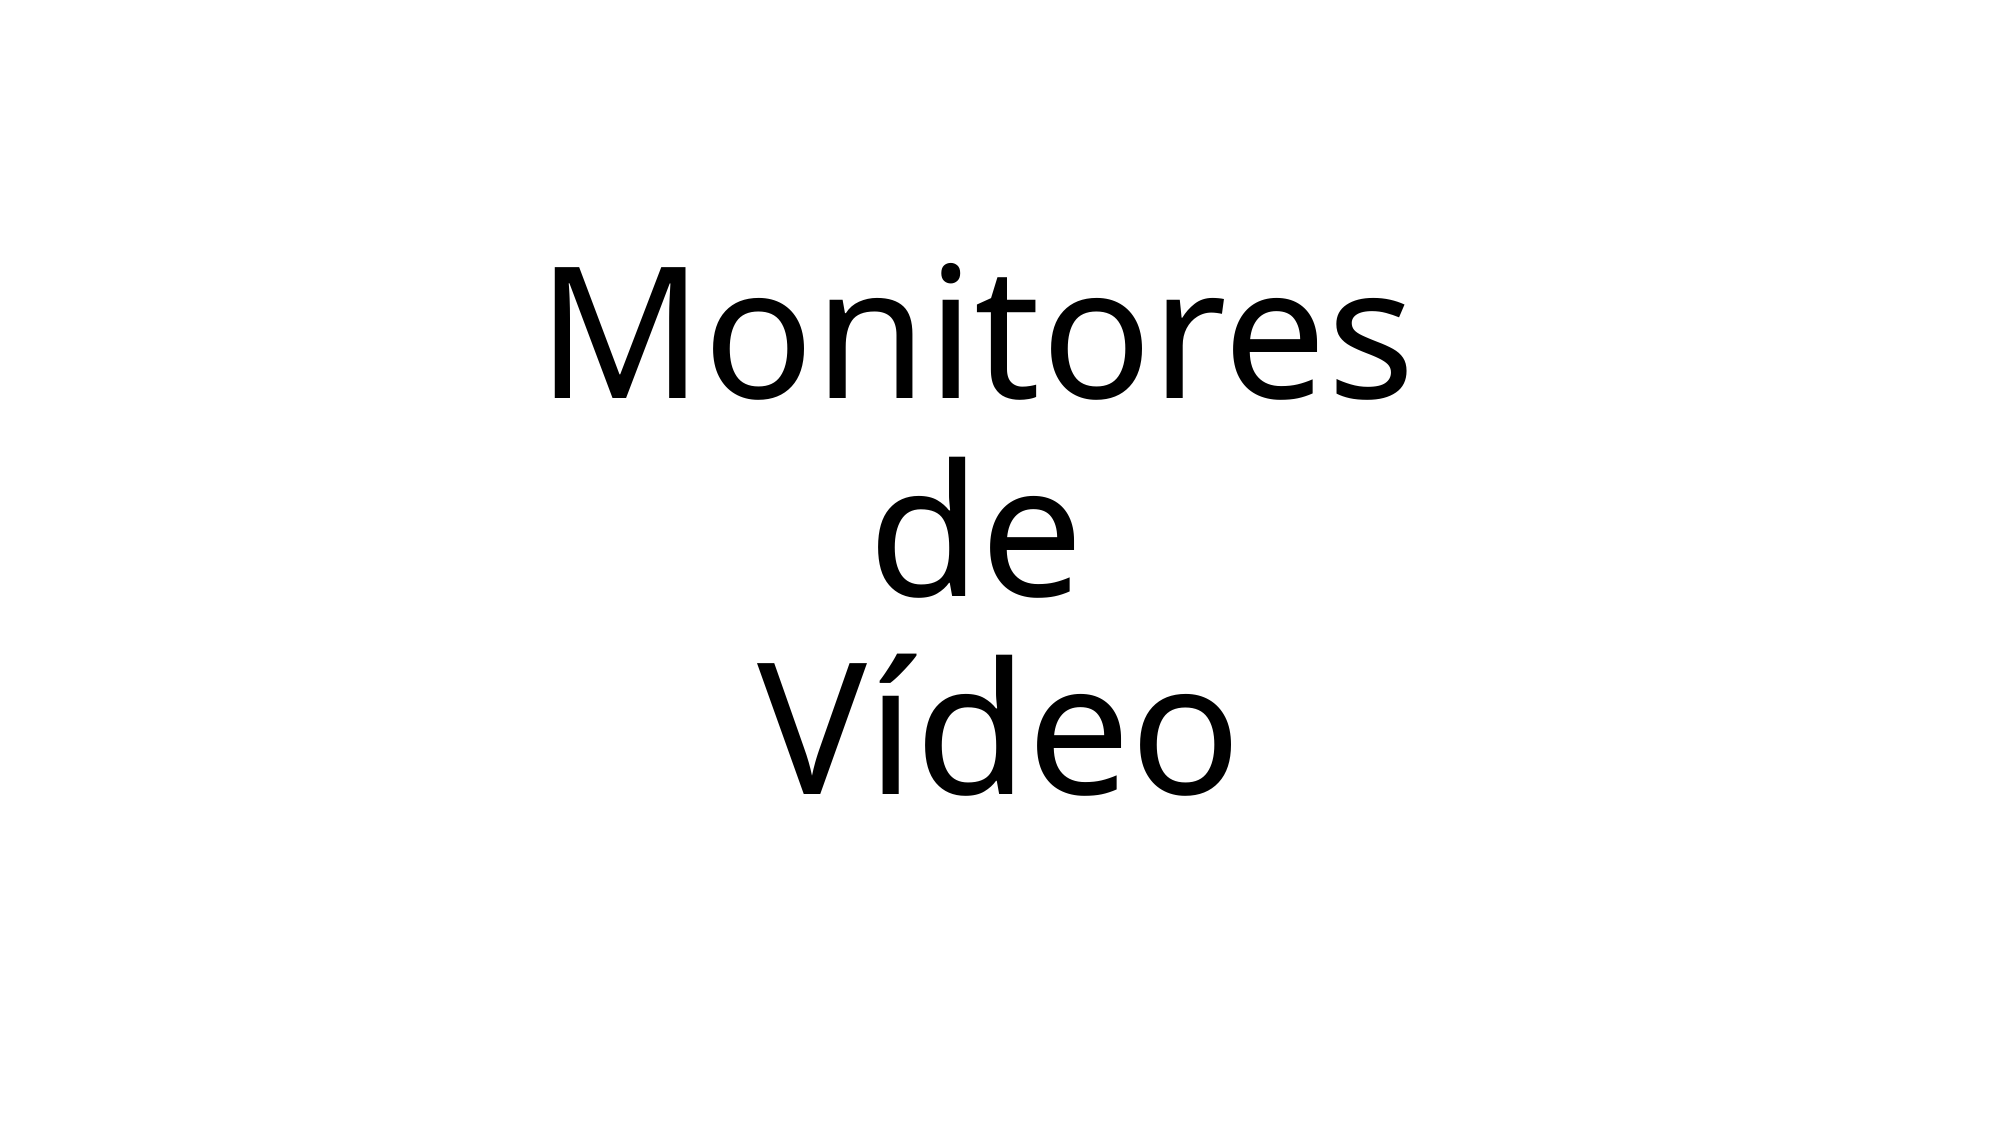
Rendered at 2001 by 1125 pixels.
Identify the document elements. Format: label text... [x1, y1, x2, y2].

title Monitores de Vídeo [249, 93, 1750, 842]
